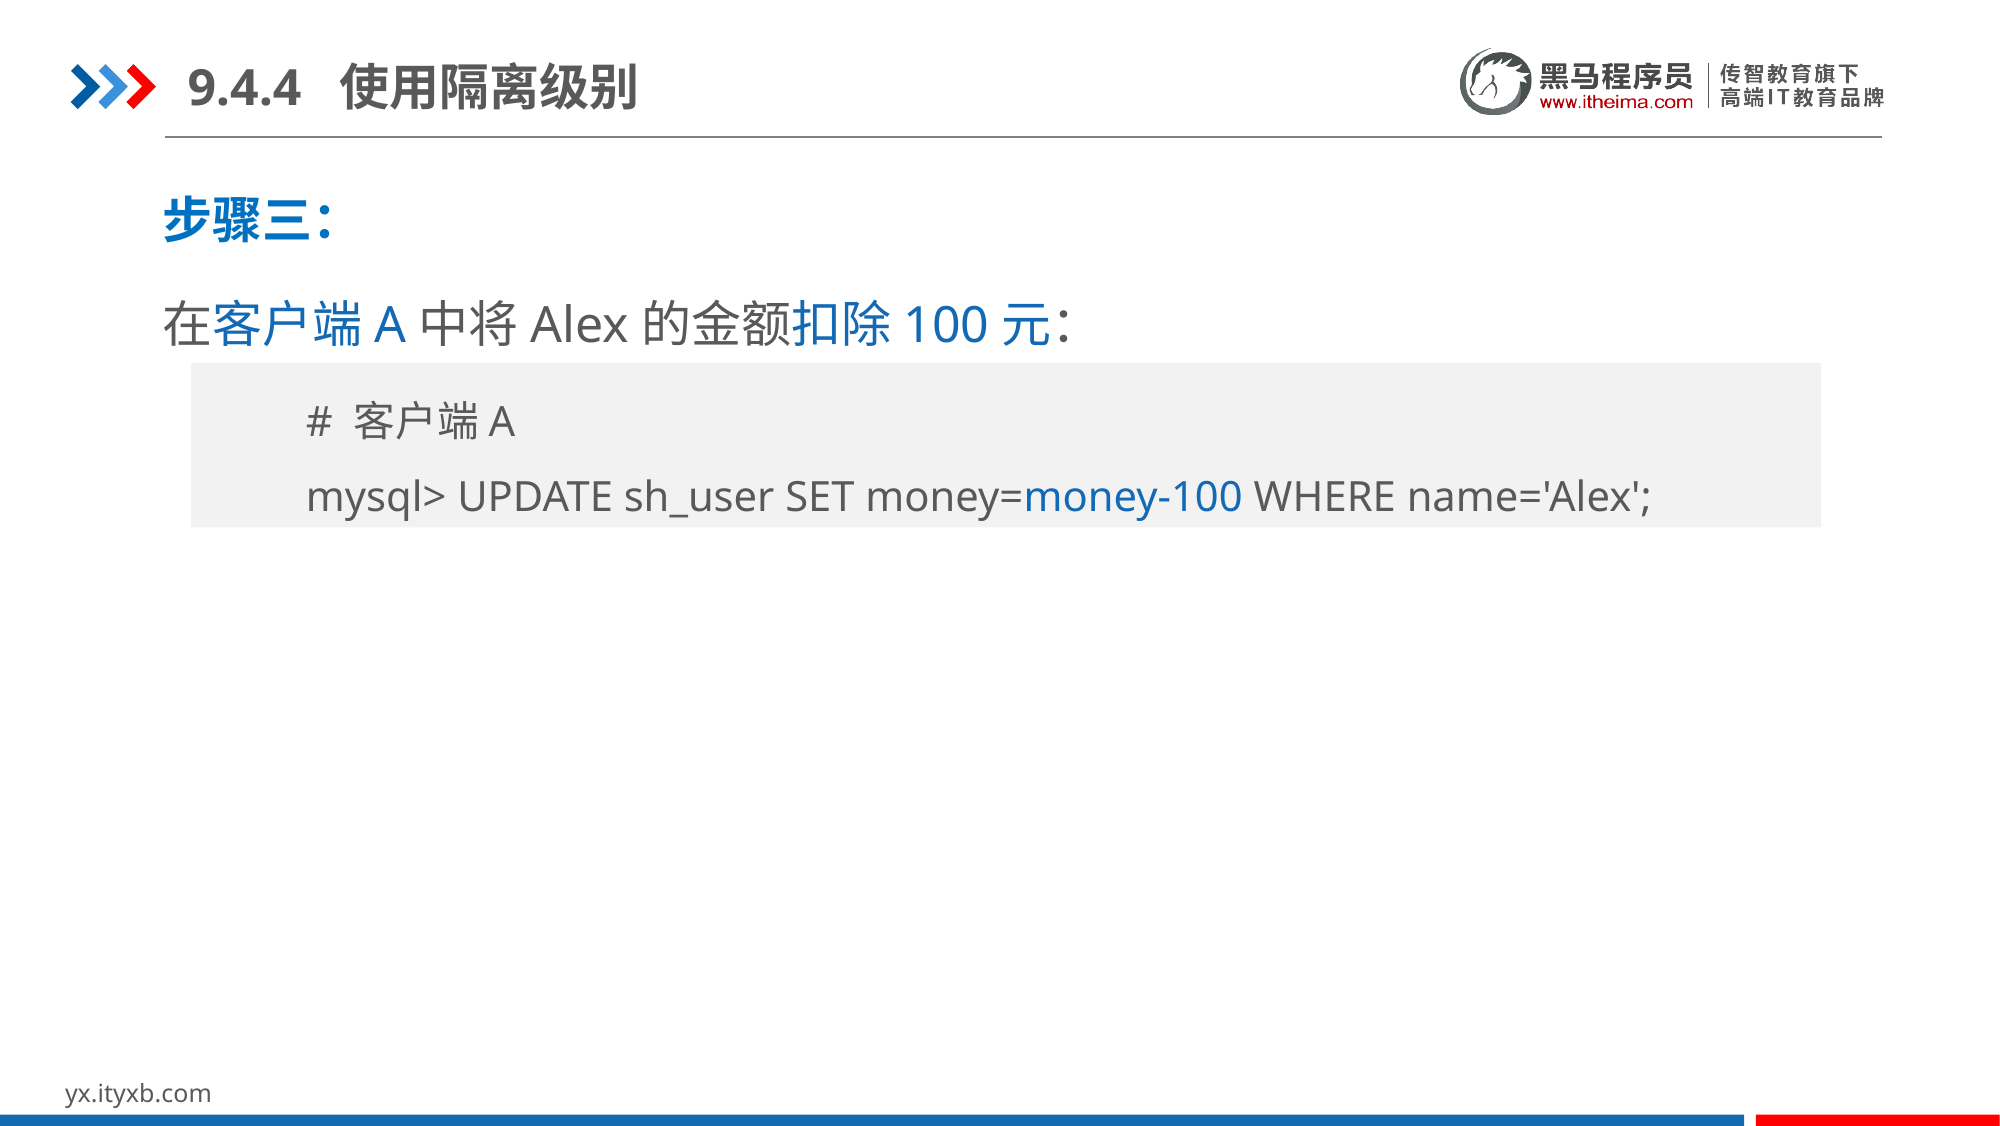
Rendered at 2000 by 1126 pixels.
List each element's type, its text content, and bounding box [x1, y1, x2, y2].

text_box 在客户端A中将Alex的金额扣除100元： [148, 255, 1865, 361]
text_box 9.4.4 使用隔离级别 [187, 43, 1047, 127]
text_box # 客户端A mysql> UPDATE sh_user SET money=money-100 WHERE name='Alex'; [191, 362, 1822, 528]
picture [1460, 48, 1887, 115]
text_box 步骤三： [148, 180, 894, 255]
